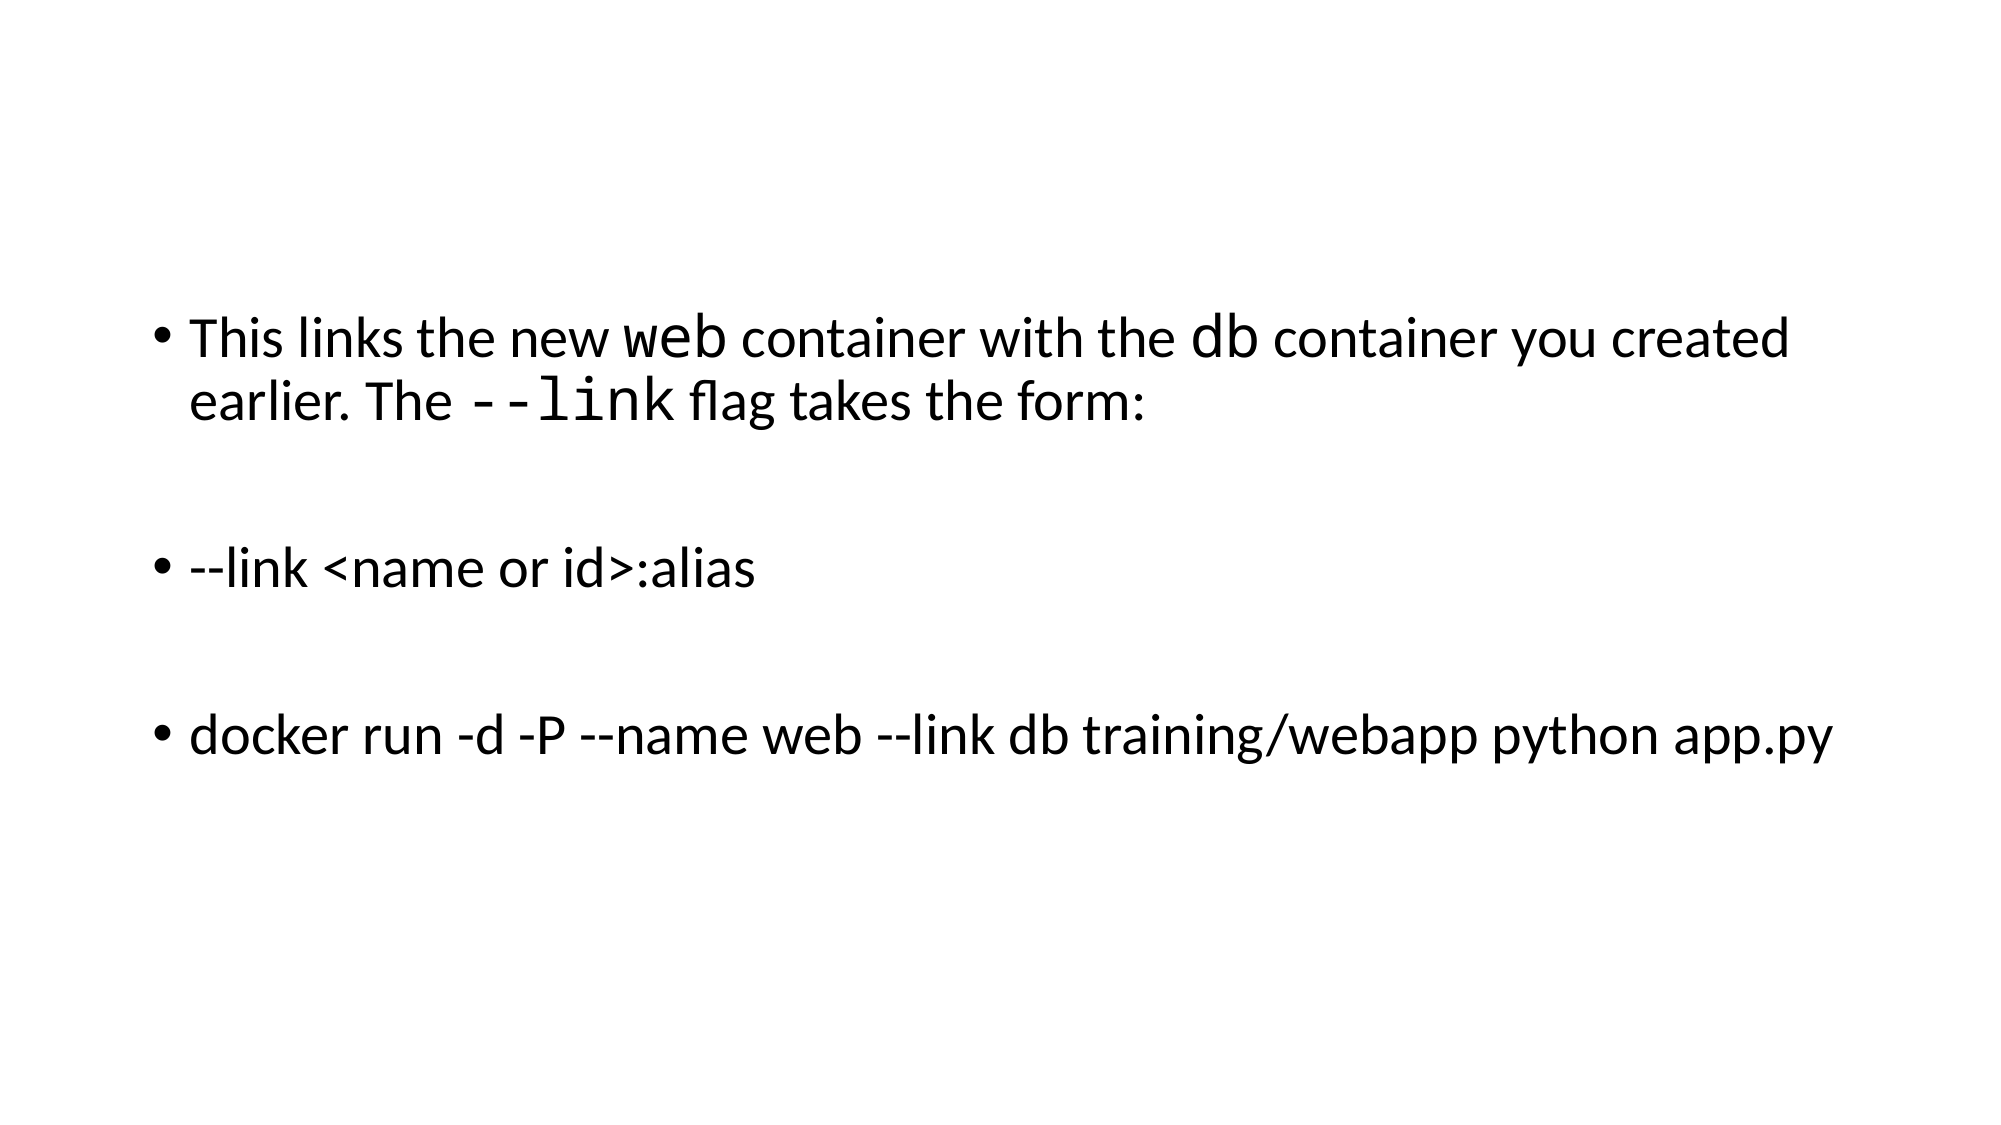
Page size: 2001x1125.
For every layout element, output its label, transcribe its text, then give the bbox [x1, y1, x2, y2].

list This links the new web container with the db container you created earlier. The --link flag takes the form: --link <name or id>:alias docker run -d -P --name web --link db training/webapp python app.py [137, 299, 1863, 1014]
